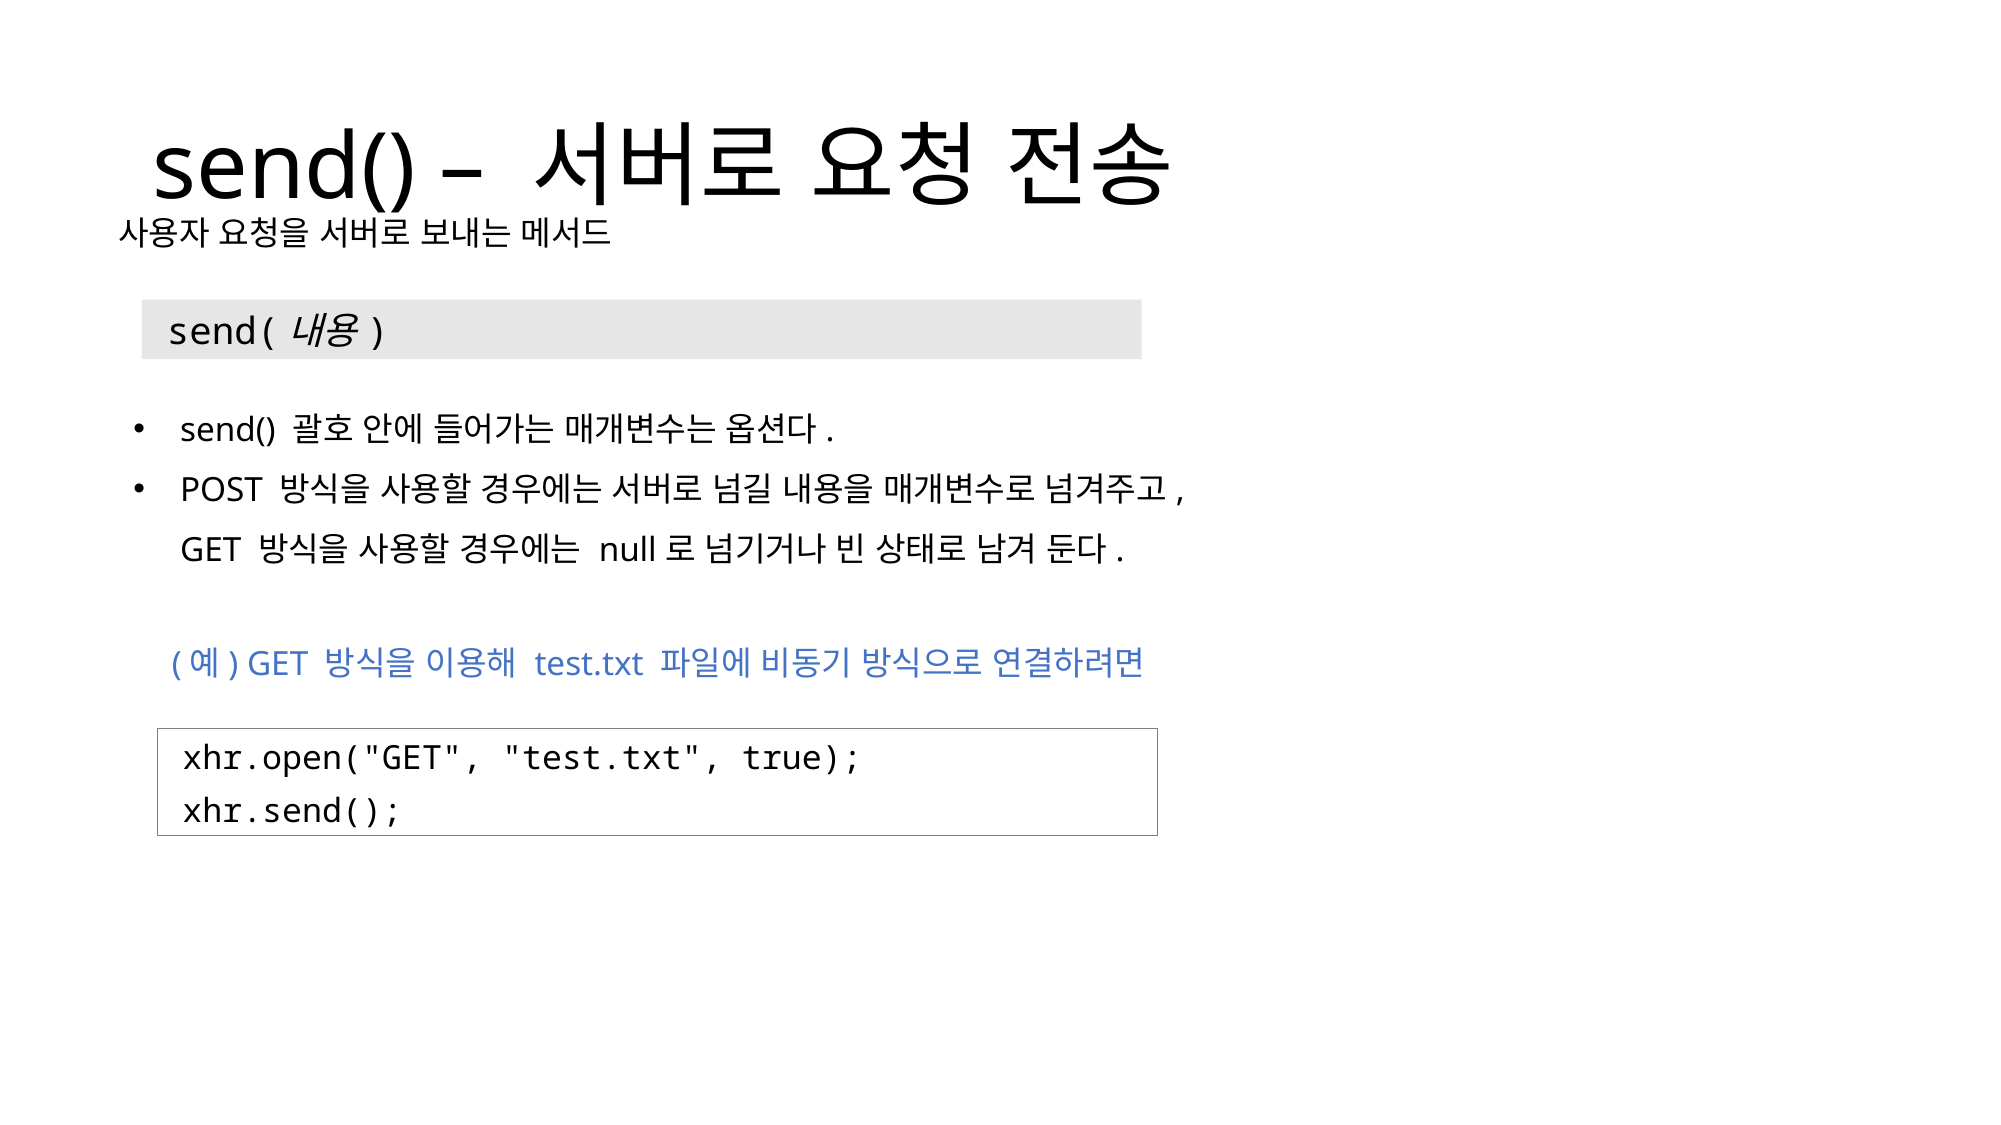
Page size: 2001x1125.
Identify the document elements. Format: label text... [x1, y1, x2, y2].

text_box xhr.open("GET", "test.txt", true); xhr.send(); [157, 728, 1158, 836]
title send() – 서버로 요청 전송 [137, 59, 1863, 278]
text_box send(내용) [141, 299, 1142, 360]
text_box send() 괄호 안에 들어가는 매개변수는 옵션다. POST 방식을 사용할 경우에는 서버로 넘길 내용을 매개변수로 넘겨주고, GET 방식을 사용할 경우에는 null로 넘기거나 빈 상태로 남겨 둔다. [118, 381, 1778, 576]
text_box 사용자 요청을 서버로 보내는 메서드 [103, 204, 1104, 259]
text_box (예) GET 방식을 이용해 test.txt 파일에 비동기 방식으로 연결하려면 [157, 634, 1632, 689]
